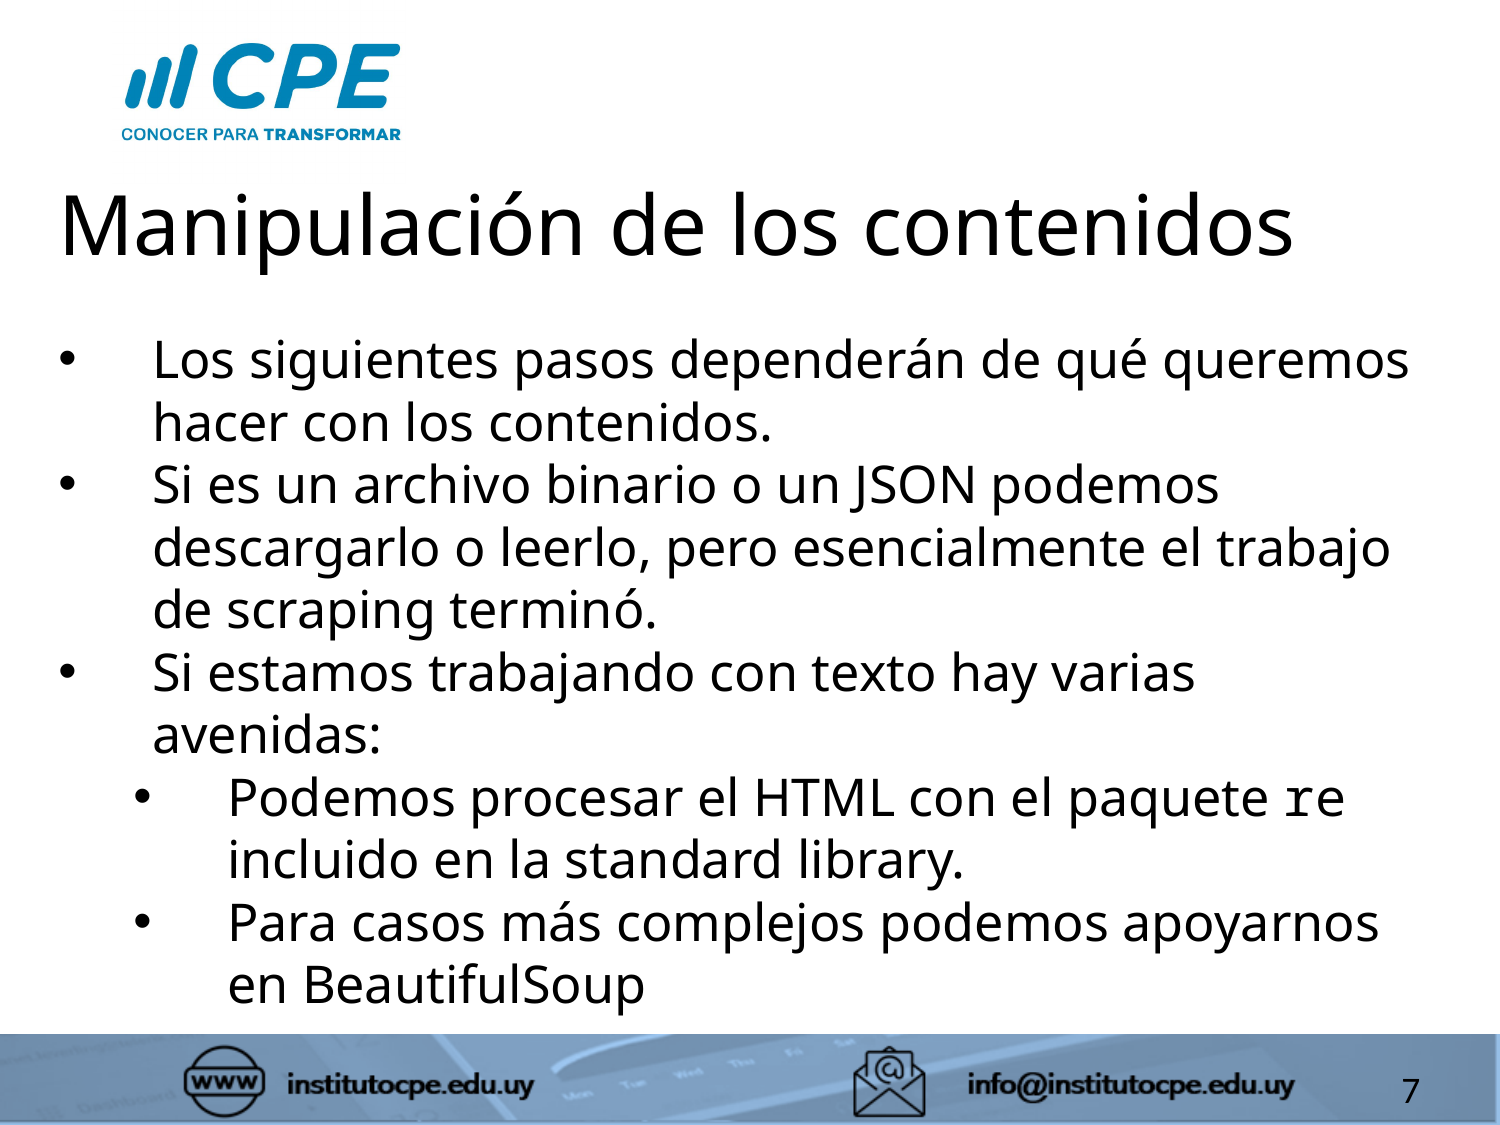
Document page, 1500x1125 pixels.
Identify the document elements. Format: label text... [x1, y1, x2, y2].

text_box Manipulación de los contenidos [43, 164, 1457, 280]
picture [0, 1034, 1500, 1125]
text_box Los siguientes pasos dependerán de qué queremos hacer con los contenidos. Si es un archivo binario o un JSON podemos descargarlo o leerlo, pero esencialmente el trabajo de scraping terminó. Si estamos trabajando con texto hay varias avenidas: Podemos procesar el HTML con el paquete re incluido en la standard library. Para casos más complejos podemos apoyarnos en BeautifulSoup [43, 319, 1457, 1022]
picture [112, 0, 406, 185]
